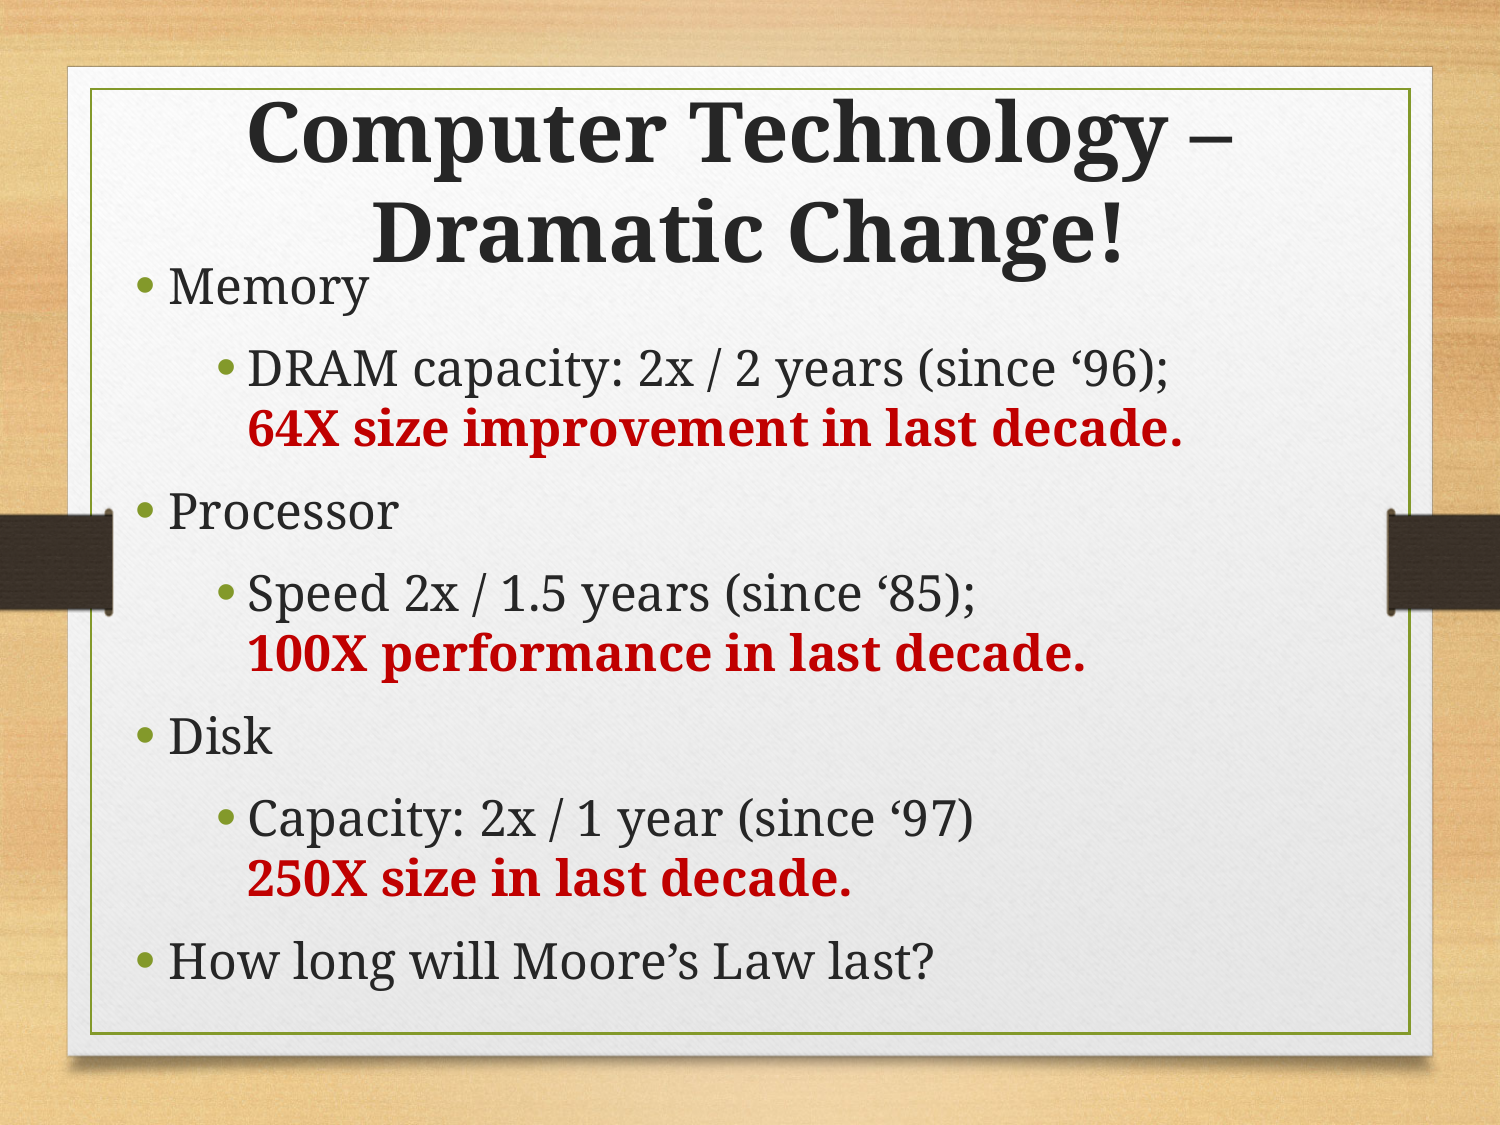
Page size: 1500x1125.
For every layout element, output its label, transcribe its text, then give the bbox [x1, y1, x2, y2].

title Computer Technology – Dramatic Change! [87, 75, 1413, 284]
picture [0, 0, 1500, 1125]
list Memory DRAM capacity: 2x / 2 years (since ‘96); 64X size improvement in last decade. Processor Speed 2x / 1.5 years (since ‘85); 100X performance in last decade. Disk Capacity: 2x / 1 year (since ‘97) 250X size in last decade. How long will Moore’s Law last? [125, 249, 1472, 1076]
